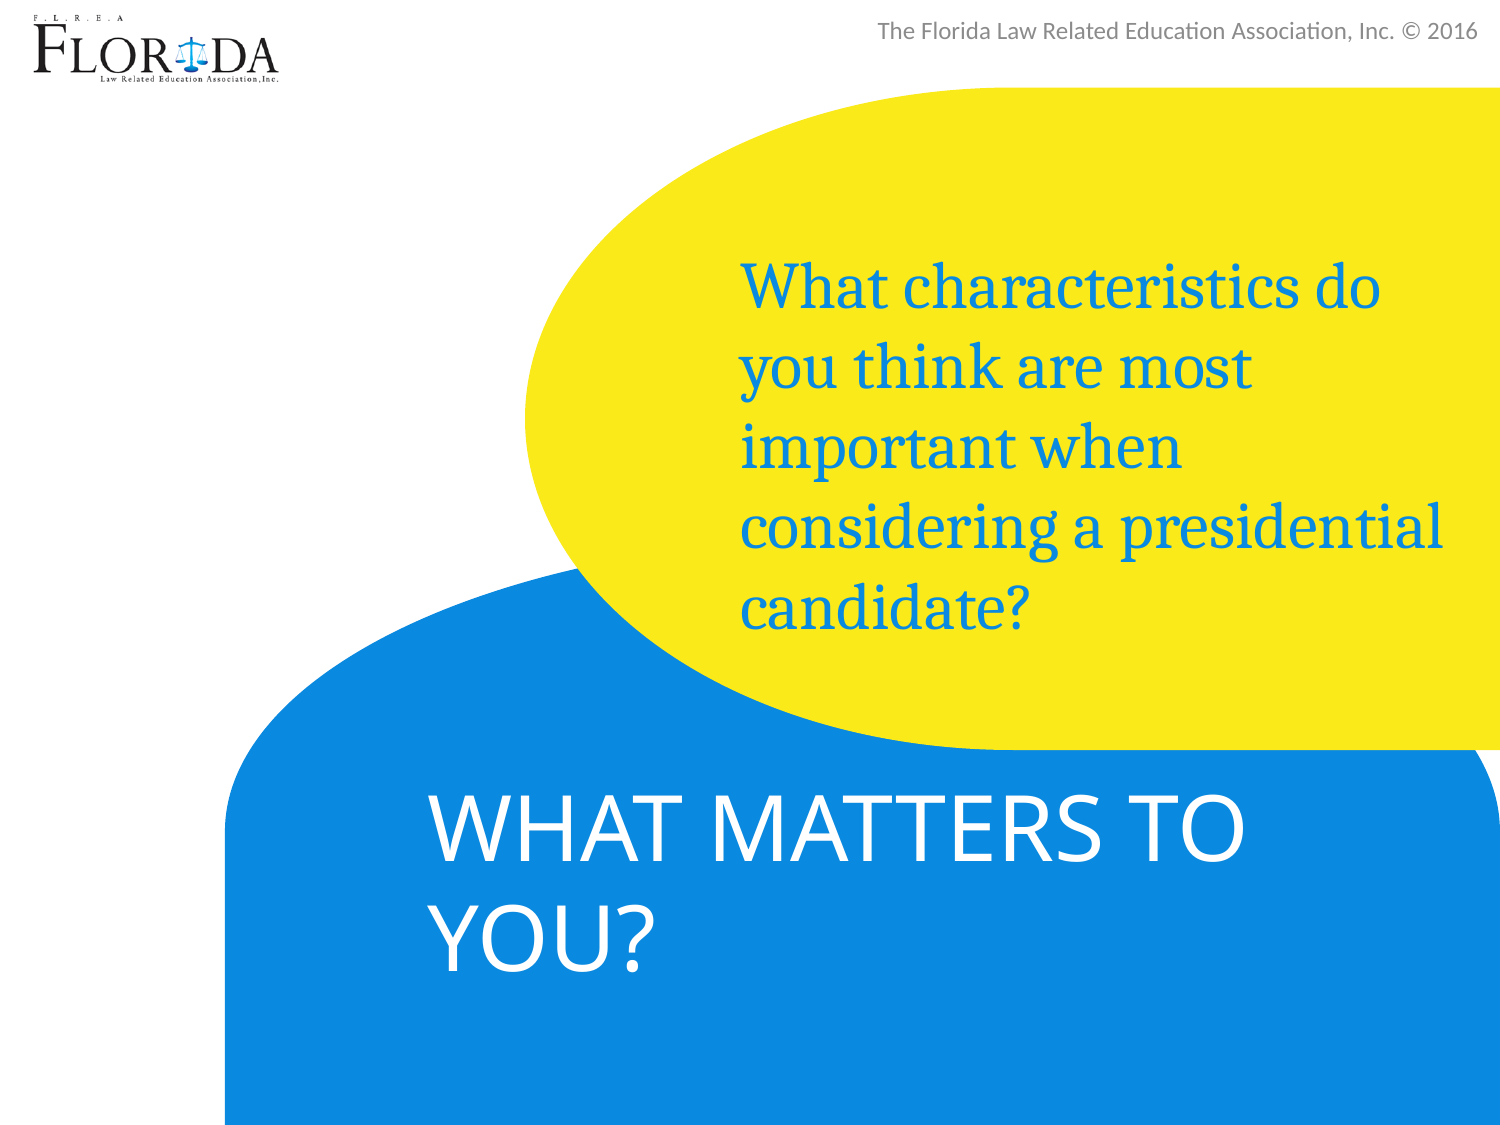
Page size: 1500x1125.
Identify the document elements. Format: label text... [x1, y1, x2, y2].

picture [12, 0, 313, 88]
list What characteristics do you think are most important when considering a presidential candidate? [725, 87, 1500, 650]
title What matters to you? [412, 762, 1500, 986]
